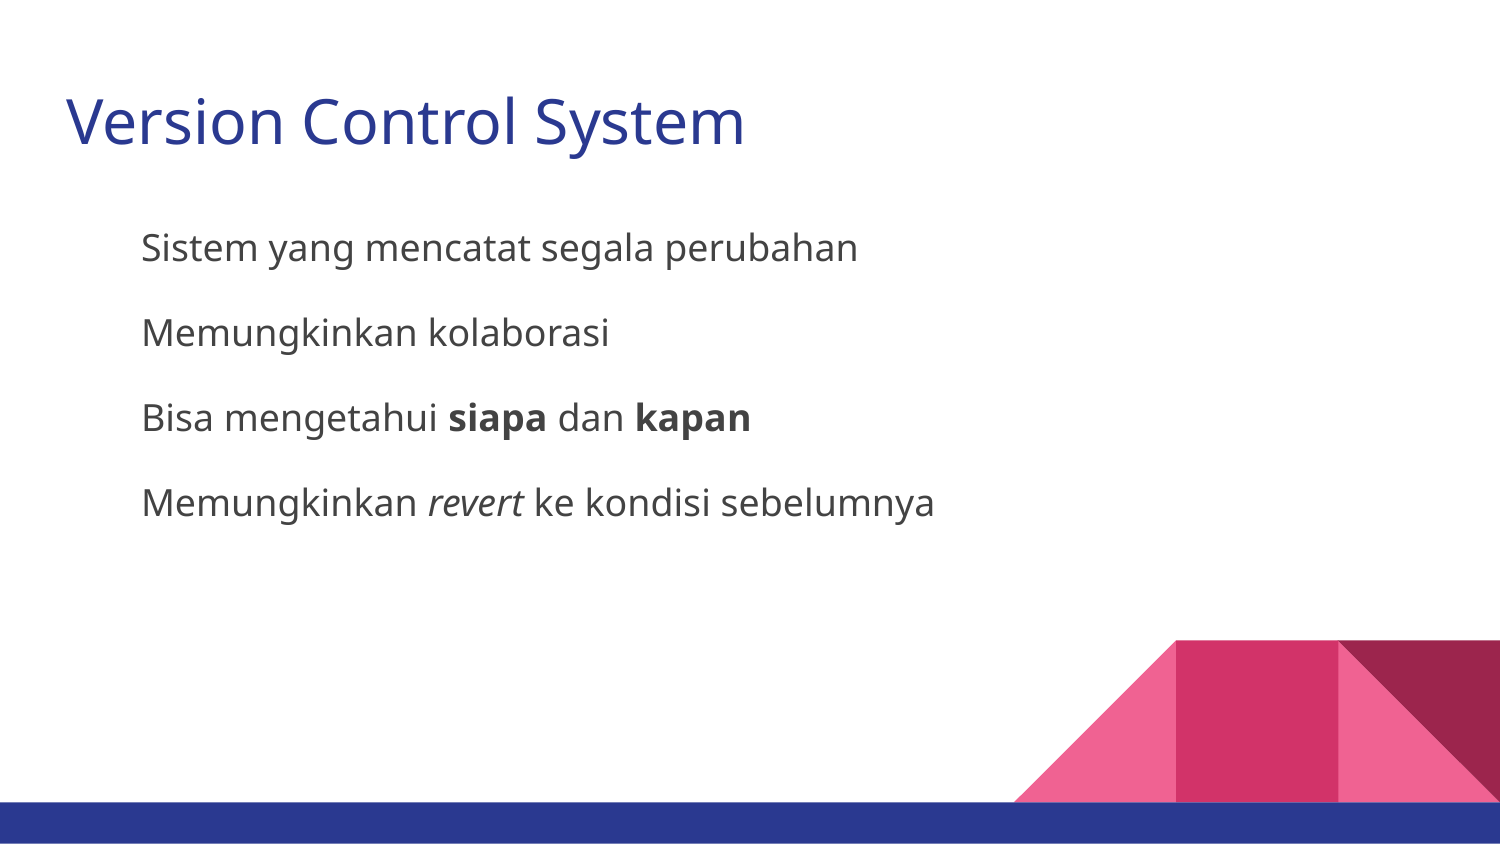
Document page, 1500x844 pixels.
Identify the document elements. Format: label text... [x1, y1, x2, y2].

list Sistem yang mencatat segala perubahan Memungkinkan kolaborasi Bisa mengetahui siapa dan kapan Memungkinkan revert ke kondisi sebelumnya [51, 201, 1449, 750]
title Version Control System [51, 67, 1449, 167]
